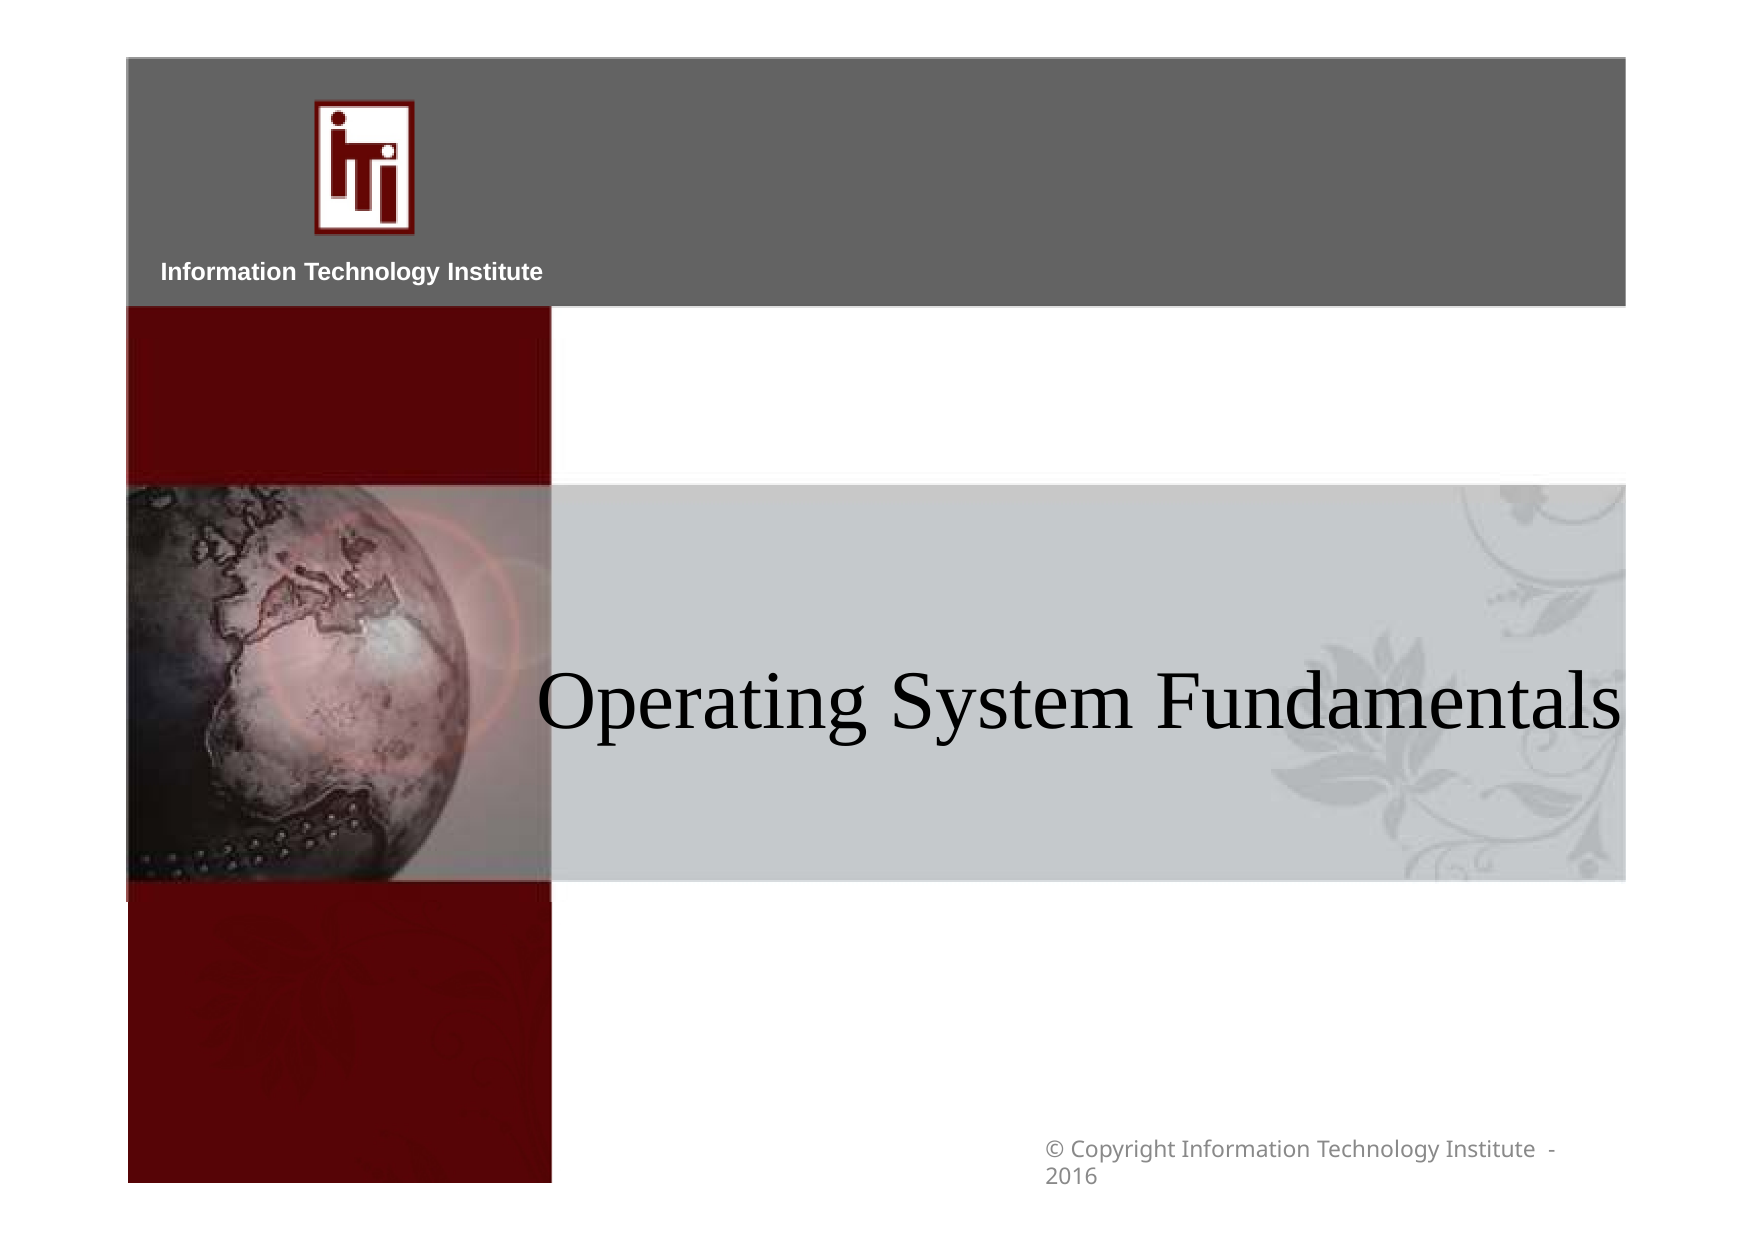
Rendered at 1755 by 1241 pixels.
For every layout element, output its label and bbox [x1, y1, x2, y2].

picture [125, 56, 1627, 1183]
